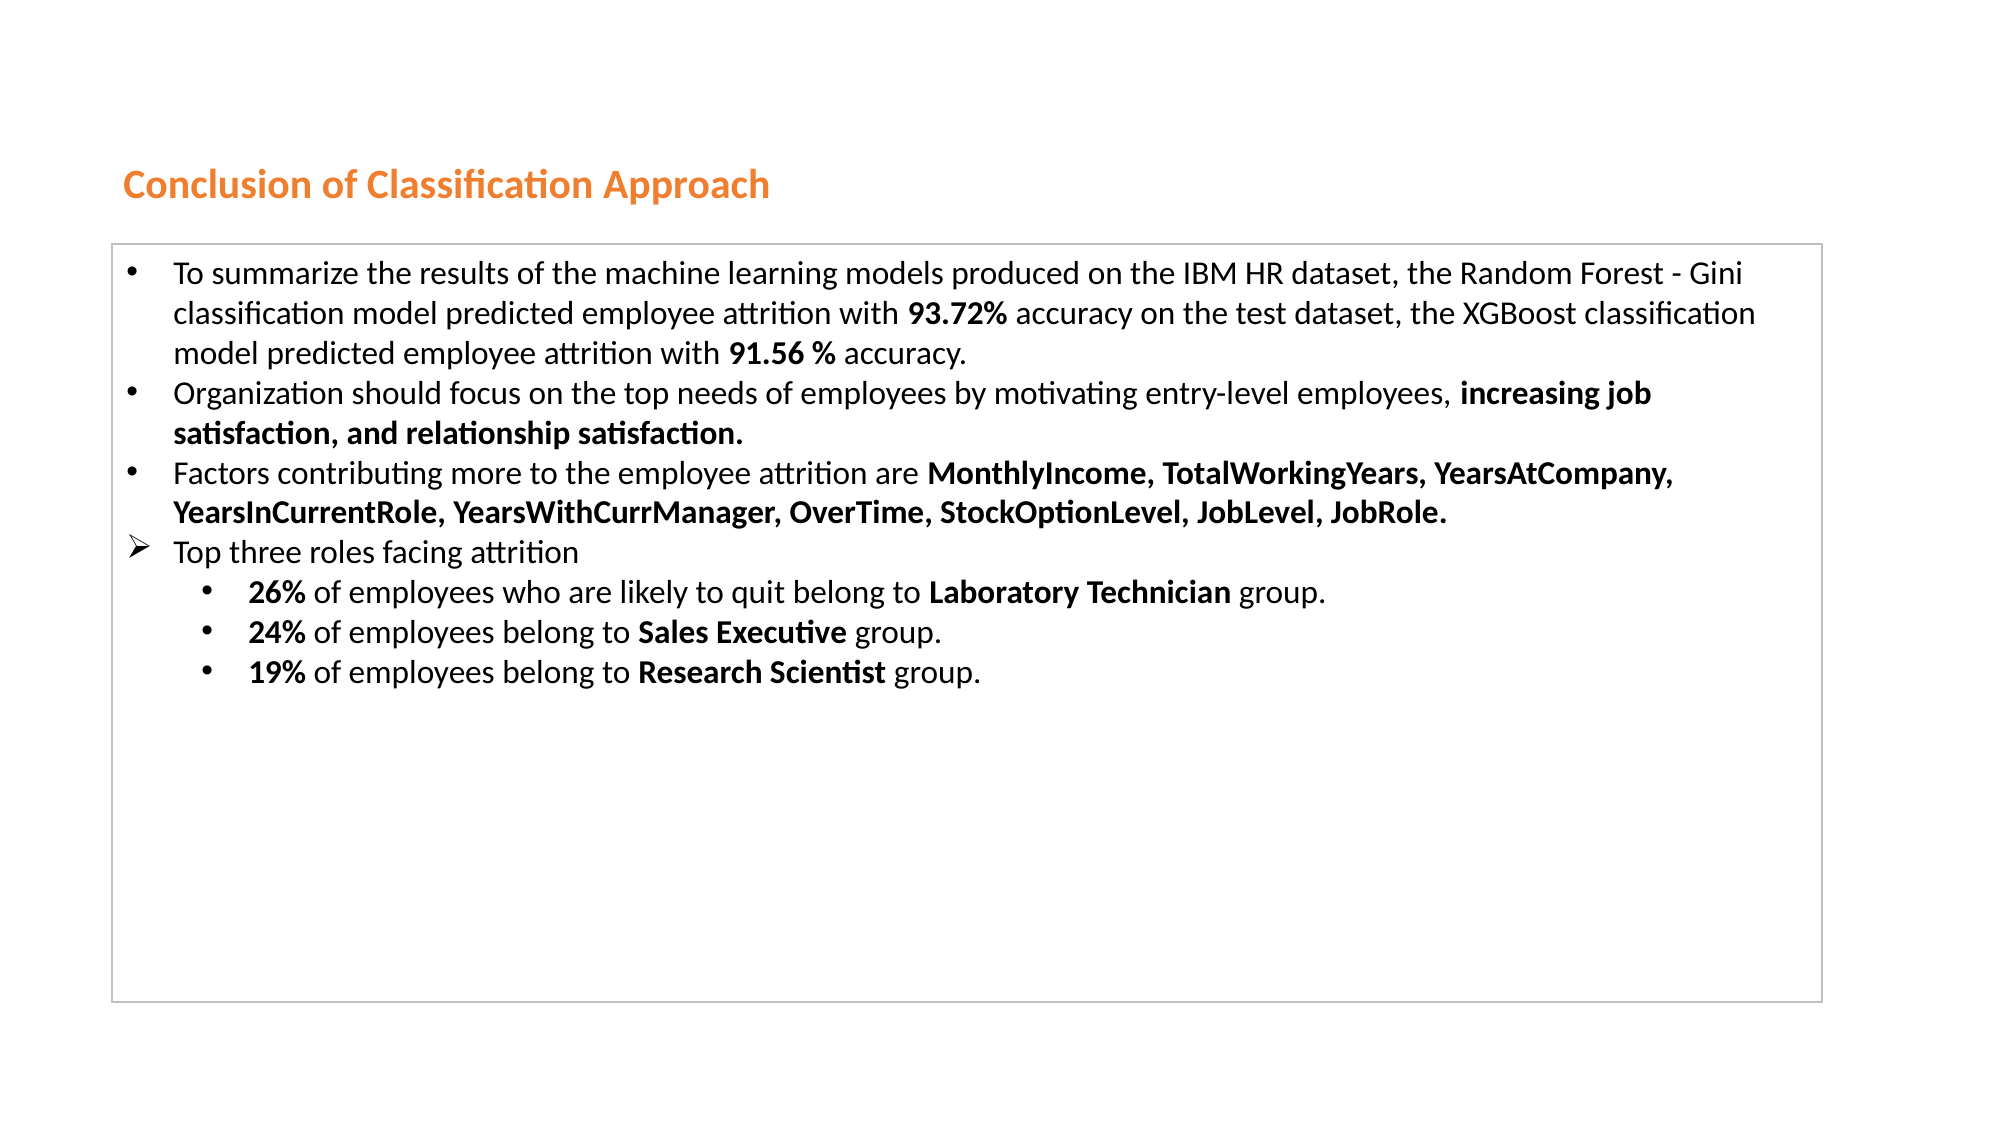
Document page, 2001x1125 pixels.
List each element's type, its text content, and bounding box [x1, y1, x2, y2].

text_box To summarize the results of the machine learning models produced on the IBM HR dataset, the Random Forest - Gini classification model predicted employee attrition with 93.72% accuracy on the test dataset, the XGBoost classification model predicted employee attrition with 91.56 % accuracy. Organization should focus on the top needs of employees by motivating entry-level employees, increasing job satisfaction, and relationship satisfaction. Factors contributing more to the employee attrition are MonthlyIncome, TotalWorkingYears, YearsAtCompany, YearsInCurrentRole, YearsWithCurrManager, OverTime, StockOptionLevel, JobLevel, JobRole. Top three roles facing attrition 26% of employees who are likely to quit belong to Laboratory Technician group. 24% of employees belong to Sales Executive group. 19% of employees belong to Research Scientist group. [111, 243, 1823, 1003]
title Conclusion of Classification Approach [108, 135, 1819, 235]
